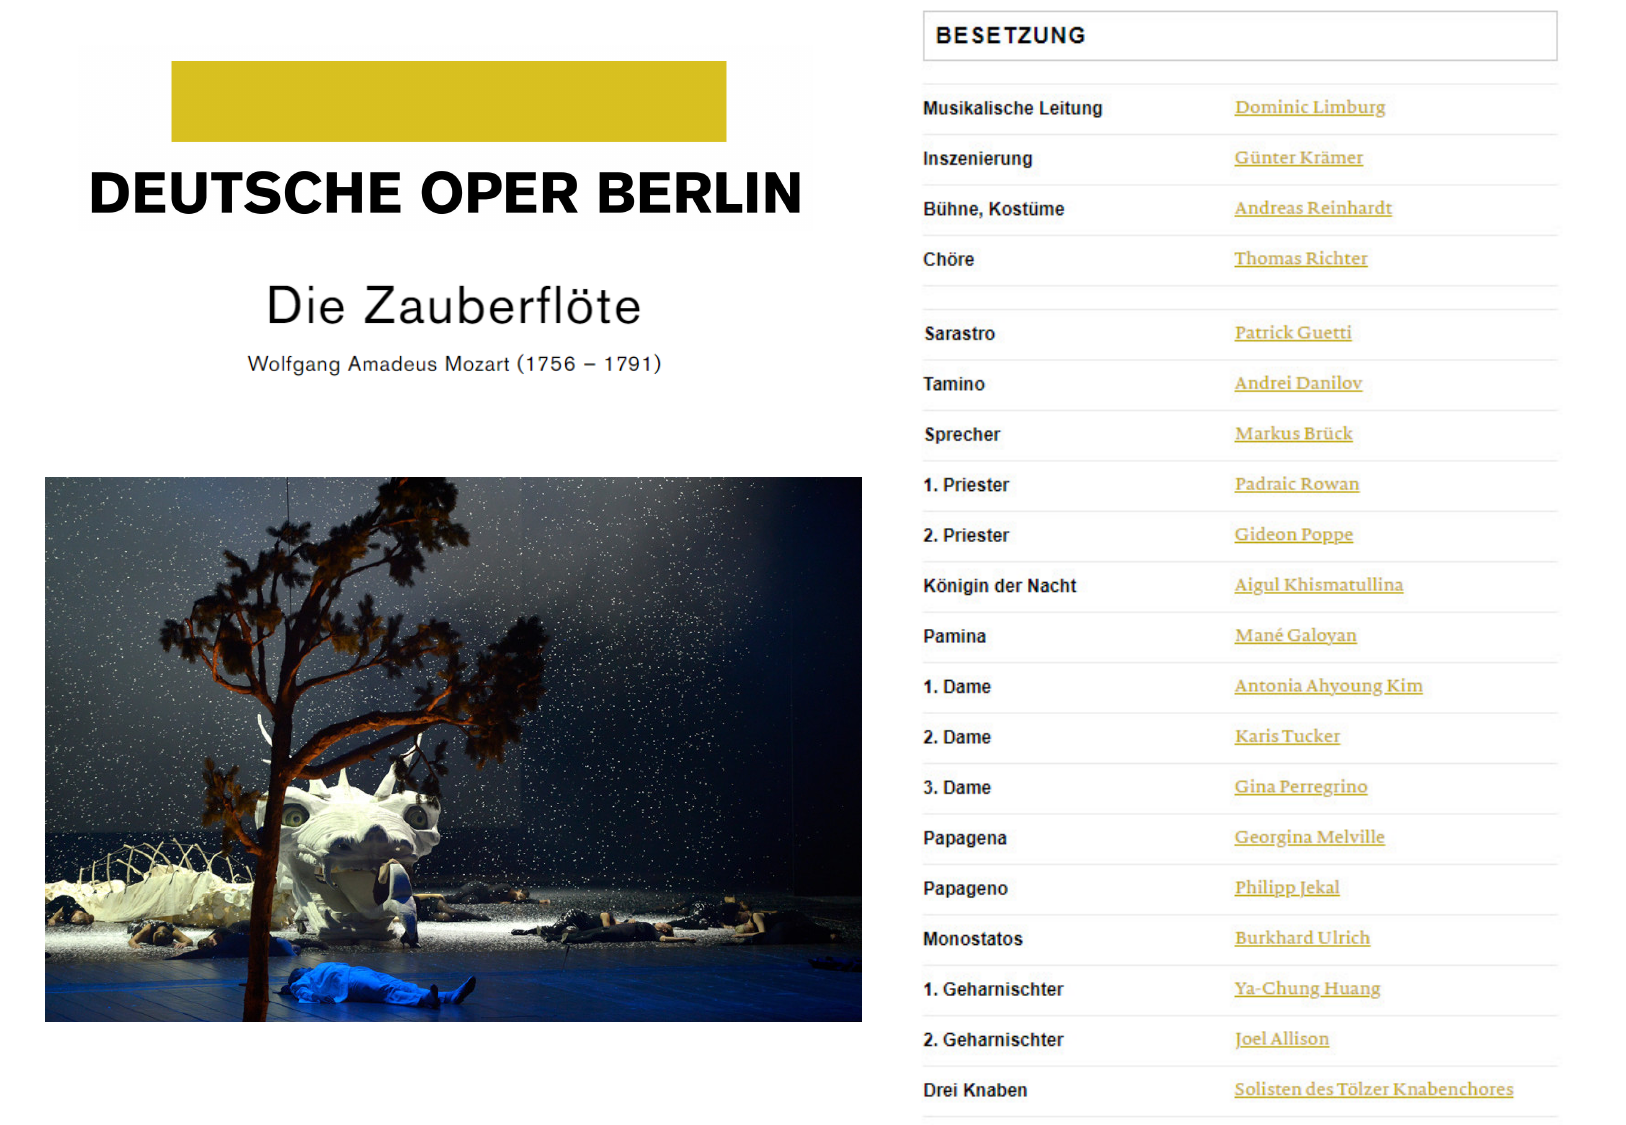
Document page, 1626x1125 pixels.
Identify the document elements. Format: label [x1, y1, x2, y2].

picture [231, 270, 675, 391]
picture [909, 0, 1607, 1125]
picture [78, 45, 813, 231]
picture [45, 477, 862, 1022]
